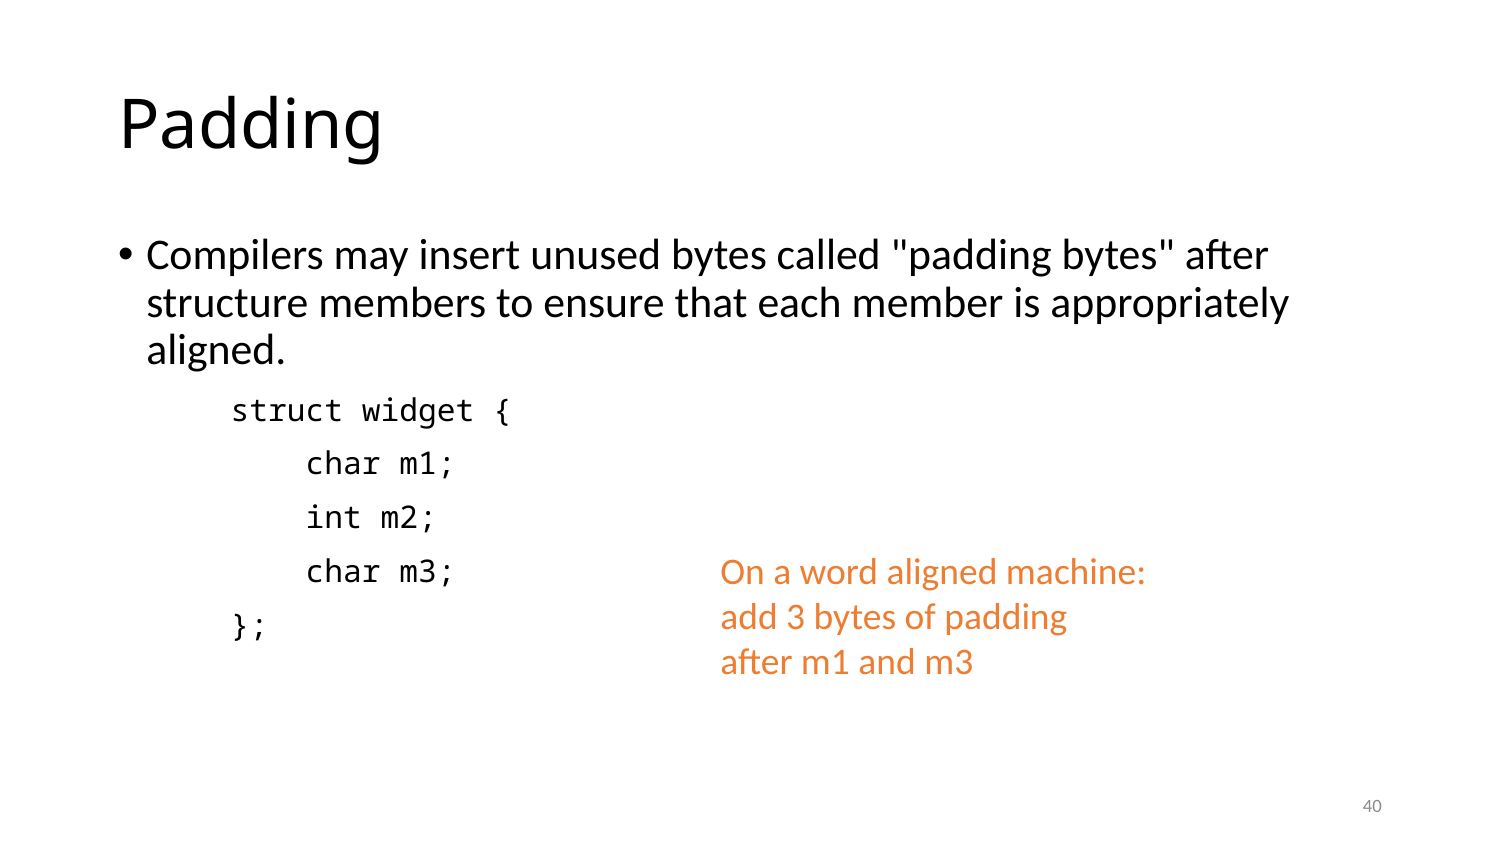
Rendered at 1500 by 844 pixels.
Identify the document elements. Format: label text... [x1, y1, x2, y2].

slide_number 40 [1059, 782, 1397, 827]
list Compilers may insert unused bytes called "padding bytes" after structure members to ensure that each member is appropriately aligned. struct widget { char m1; int m2; char m3; }; [103, 224, 1397, 760]
text_box On a word aligned machine: add 3 bytes of padding after m1 and m3 [705, 539, 1202, 690]
title Padding [103, 44, 1397, 208]
